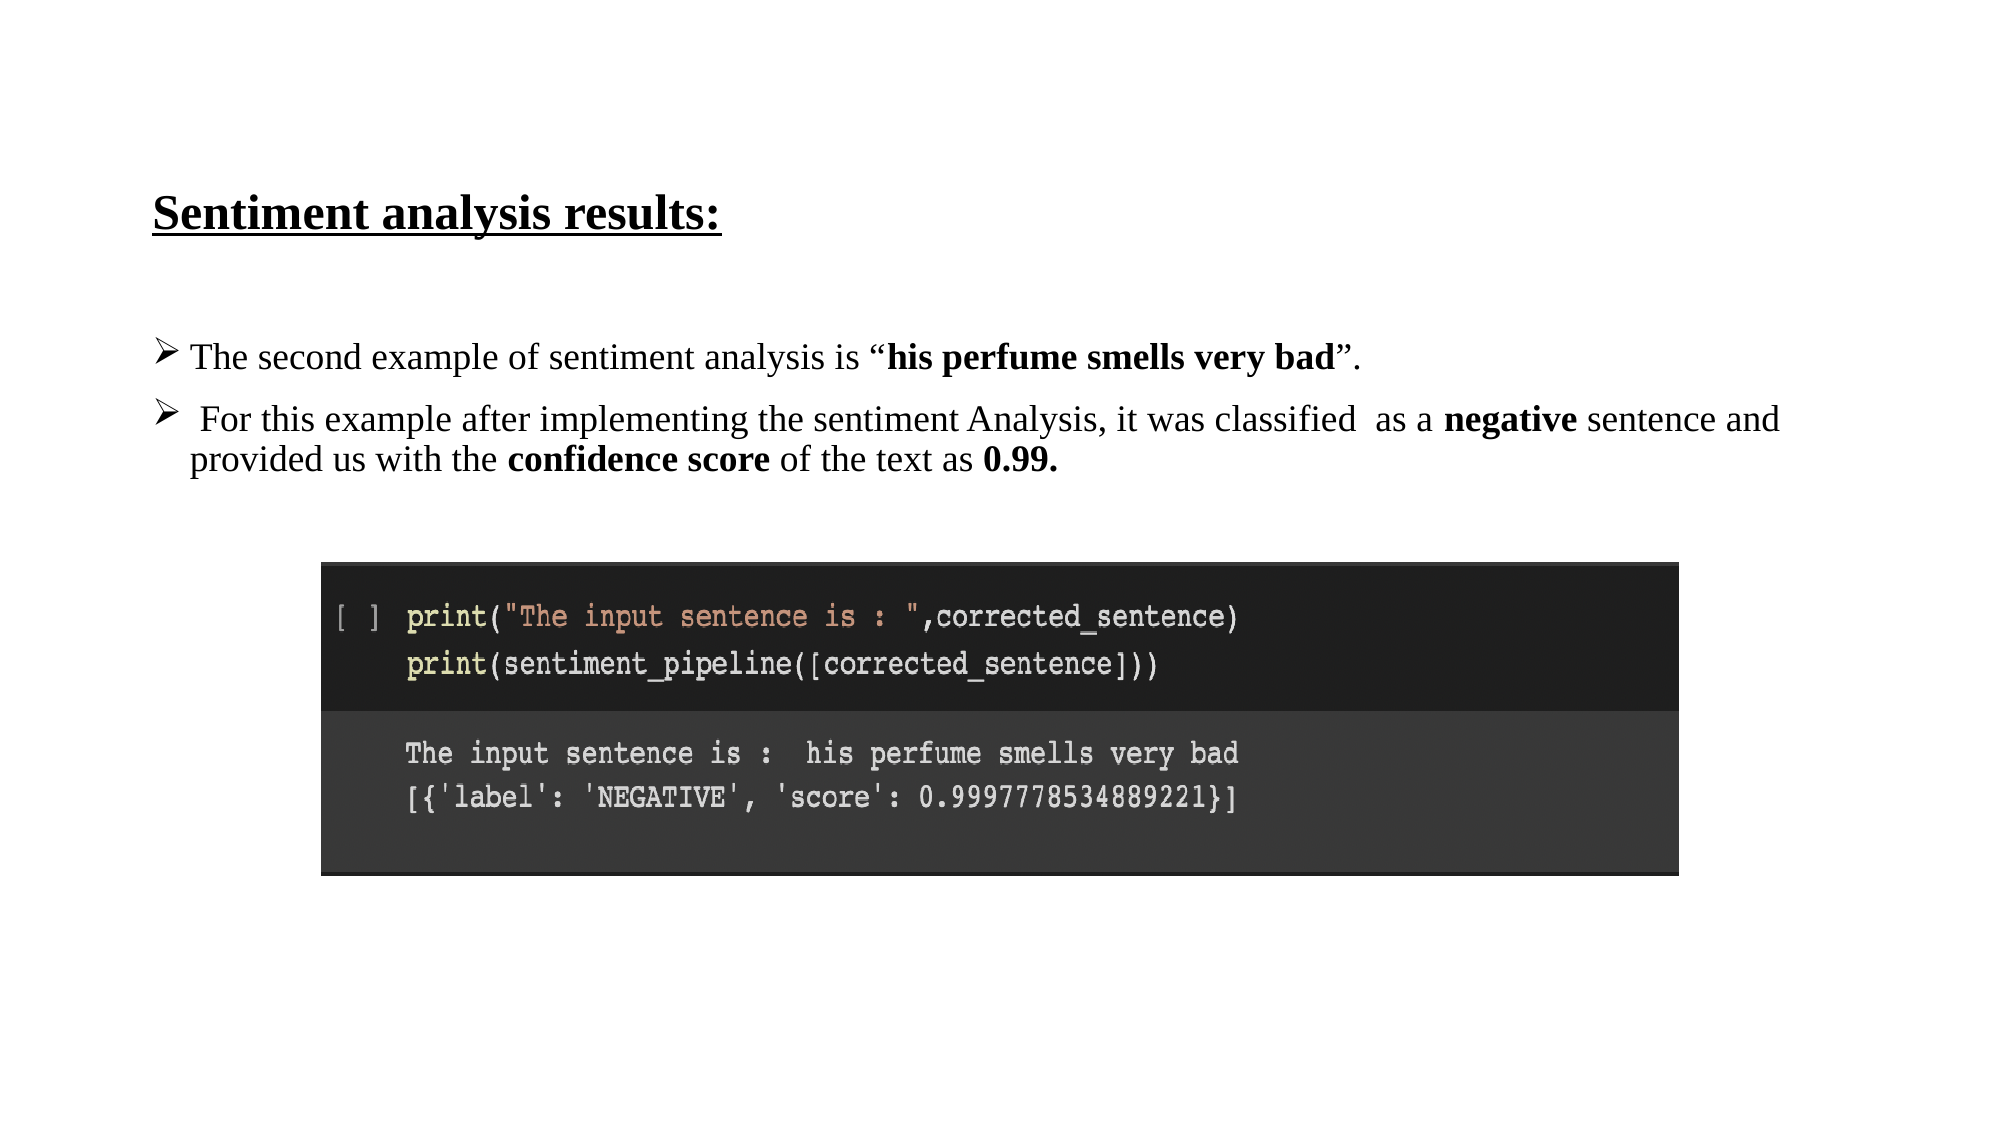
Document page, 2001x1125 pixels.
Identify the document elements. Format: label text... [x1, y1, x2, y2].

title Sentiment analysis results: [137, 156, 1863, 271]
list The second example of sentiment analysis is “his perfume smells very bad”. For this example after implementing the sentiment Analysis, it was classified as a negative sentence and provided us with the confidence score of the text as 0.99. [137, 329, 1863, 1044]
picture [321, 562, 1679, 876]
